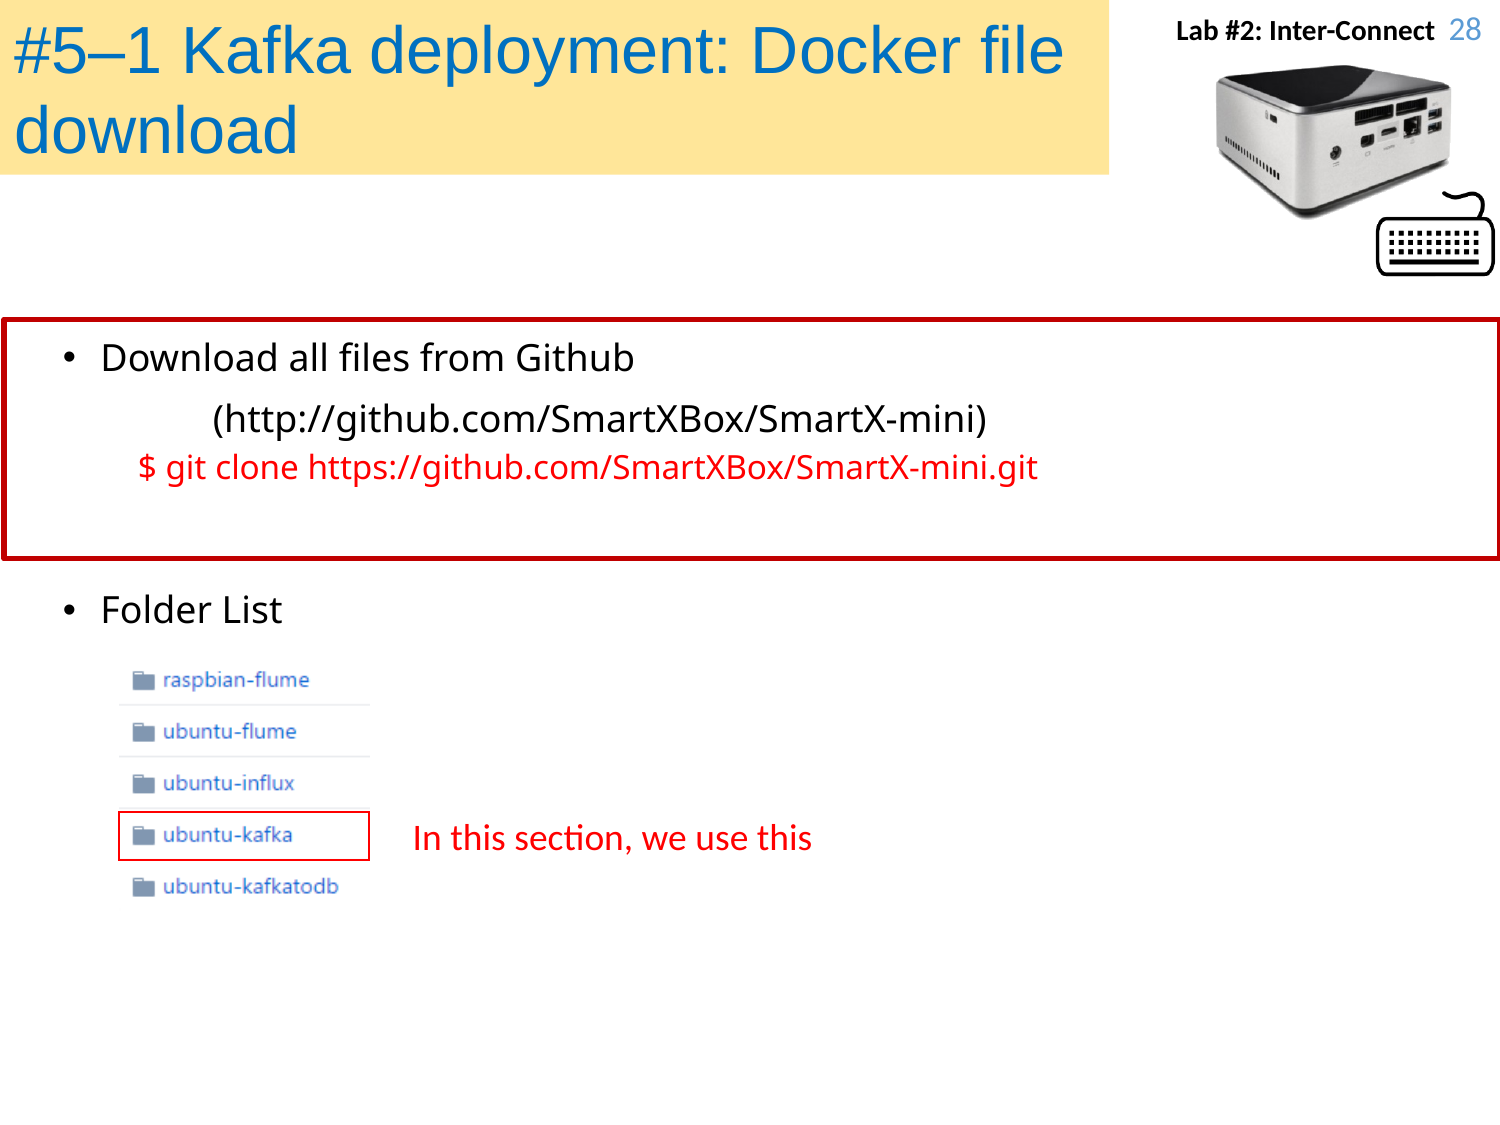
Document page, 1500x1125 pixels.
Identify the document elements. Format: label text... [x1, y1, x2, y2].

text_box [4, 319, 1500, 559]
picture [119, 659, 370, 911]
text_box #5–1 Kafka deployment: Docker file download [0, 0, 1110, 175]
picture [1207, 62, 1500, 326]
list Download all files from Github (http://github.com/SmartXBox/SmartX-mini) $ git clone https://github.com/SmartXBox/SmartX-mini.git Folder List [47, 559, 1310, 1050]
